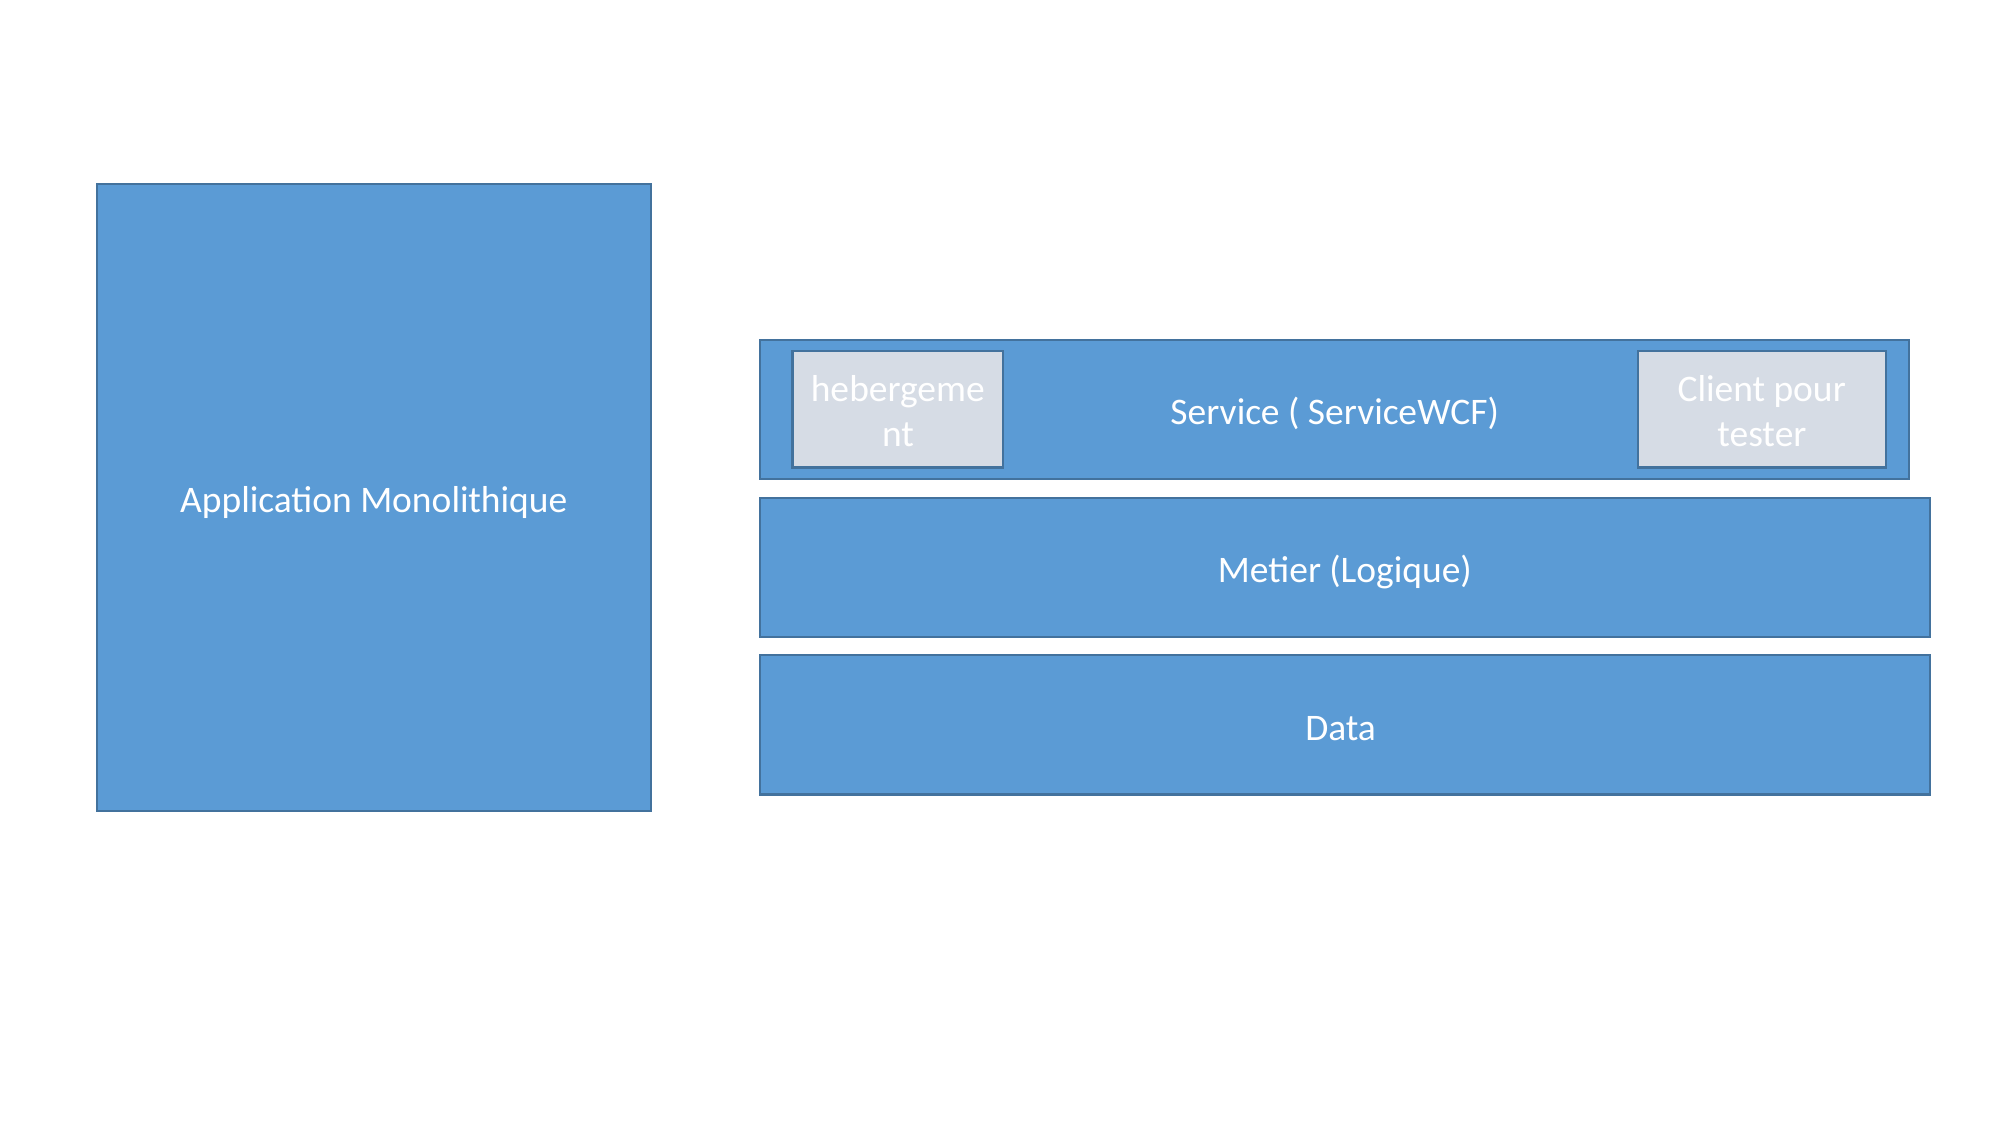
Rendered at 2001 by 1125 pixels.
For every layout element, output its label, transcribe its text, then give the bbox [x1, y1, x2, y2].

text_box hebergement [791, 350, 1004, 469]
text_box Service ( ServiceWCF) [759, 339, 1910, 480]
text_box Metier (Logique) [759, 497, 1931, 638]
text_box Data [759, 654, 1931, 796]
text_box Client pour tester [1637, 350, 1887, 469]
text_box Application Monolithique [96, 183, 652, 812]
